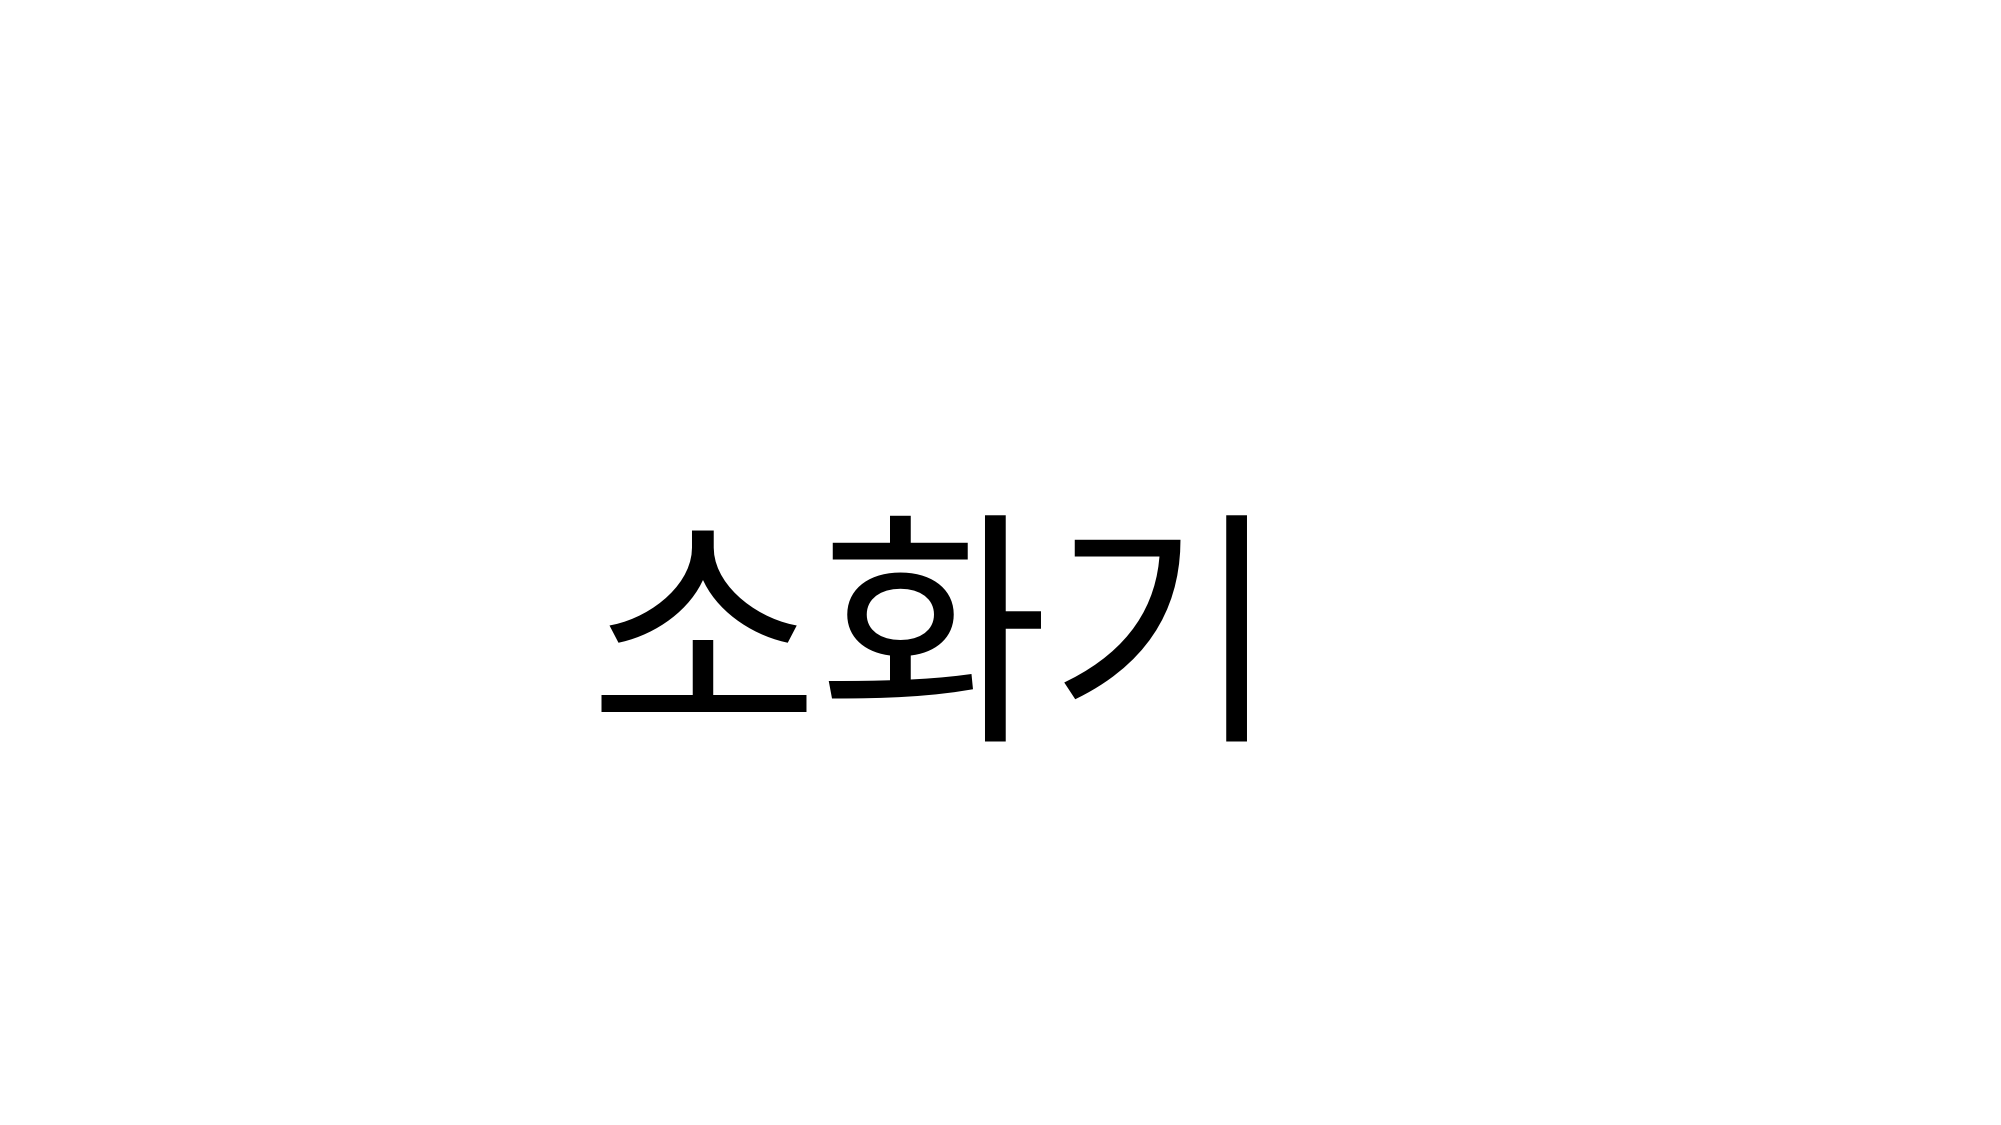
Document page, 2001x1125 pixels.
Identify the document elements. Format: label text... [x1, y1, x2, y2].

list 소화기 [574, 499, 1541, 824]
